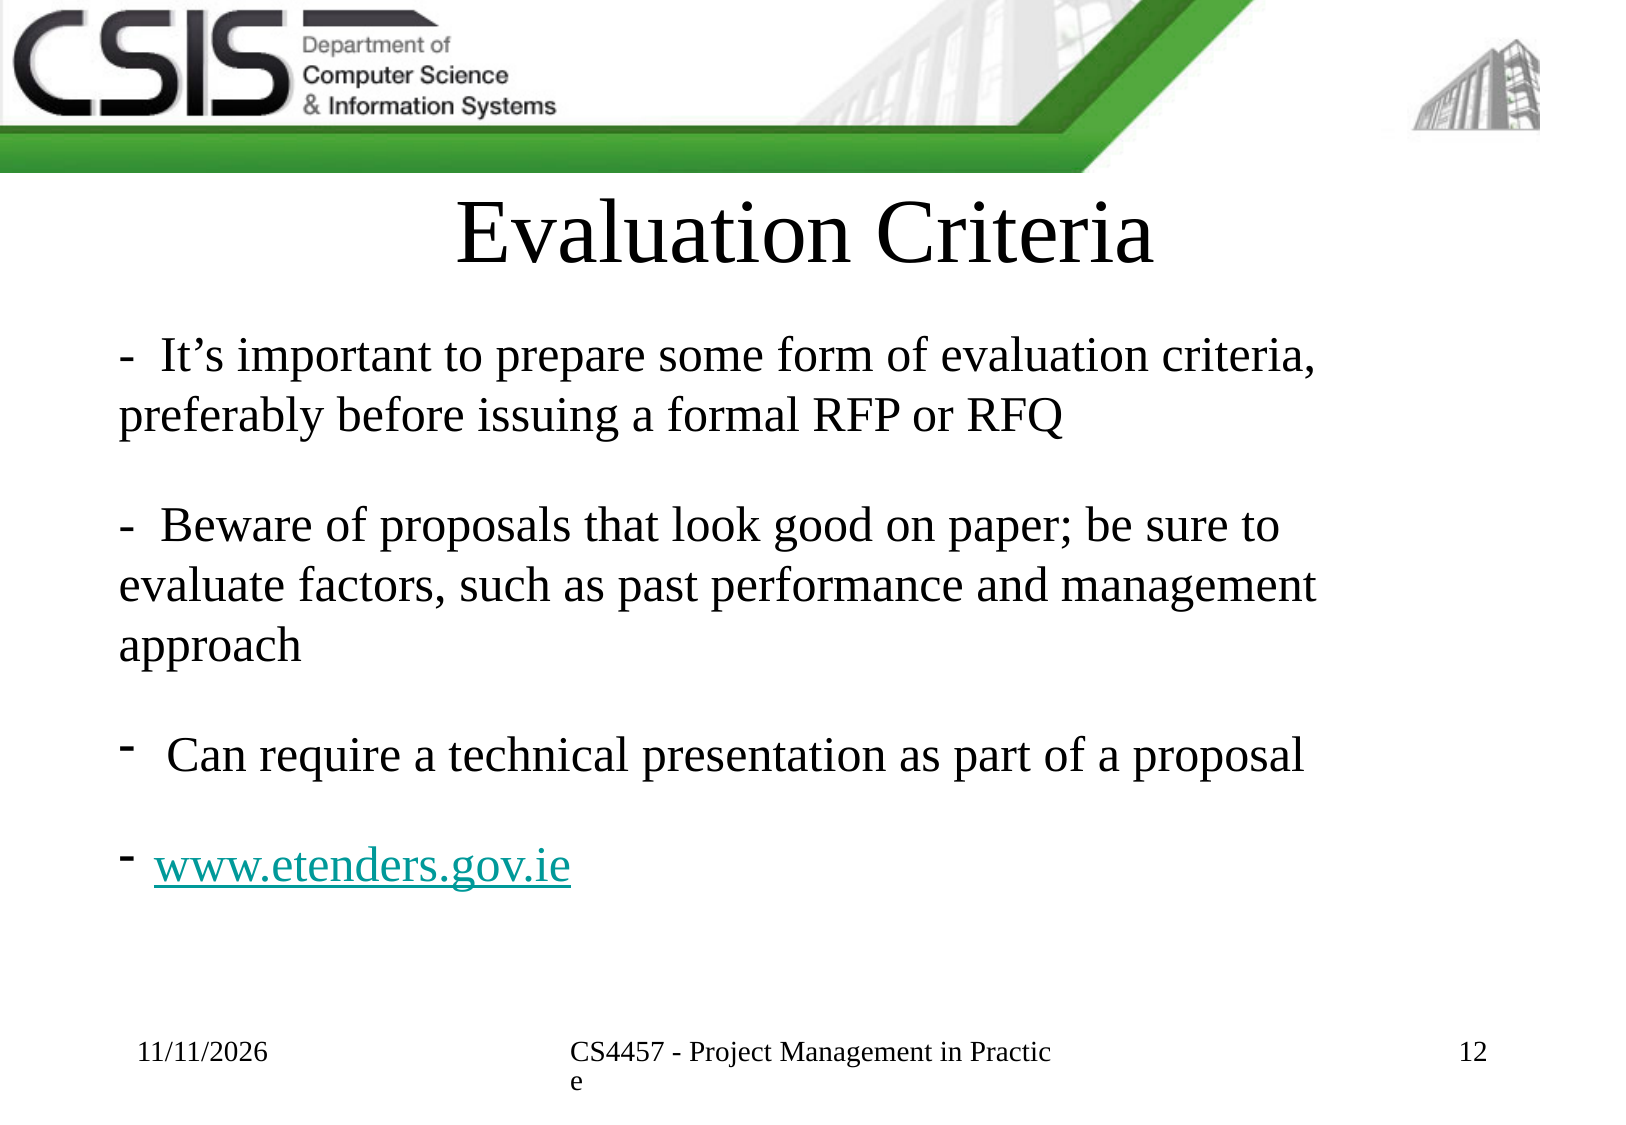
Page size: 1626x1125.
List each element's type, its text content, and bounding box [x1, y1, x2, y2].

slide_number 11 [1164, 1024, 1504, 1101]
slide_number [121, 1024, 461, 1101]
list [0, 0, 1540, 173]
text_box - It’s important to prepare some form of evaluation criteria, preferably before issuing a formal RFP or RFQ - Beware of proposals that look good on paper; be sure to evaluate factors, such as past performance and management approach Can require a technical presentation as part of a proposal www.etenders.gov.ie [103, 314, 1427, 900]
title Evaluation Criteria [115, 181, 1498, 280]
footer CS4457 - Project Management in Practice [554, 1024, 1071, 1101]
